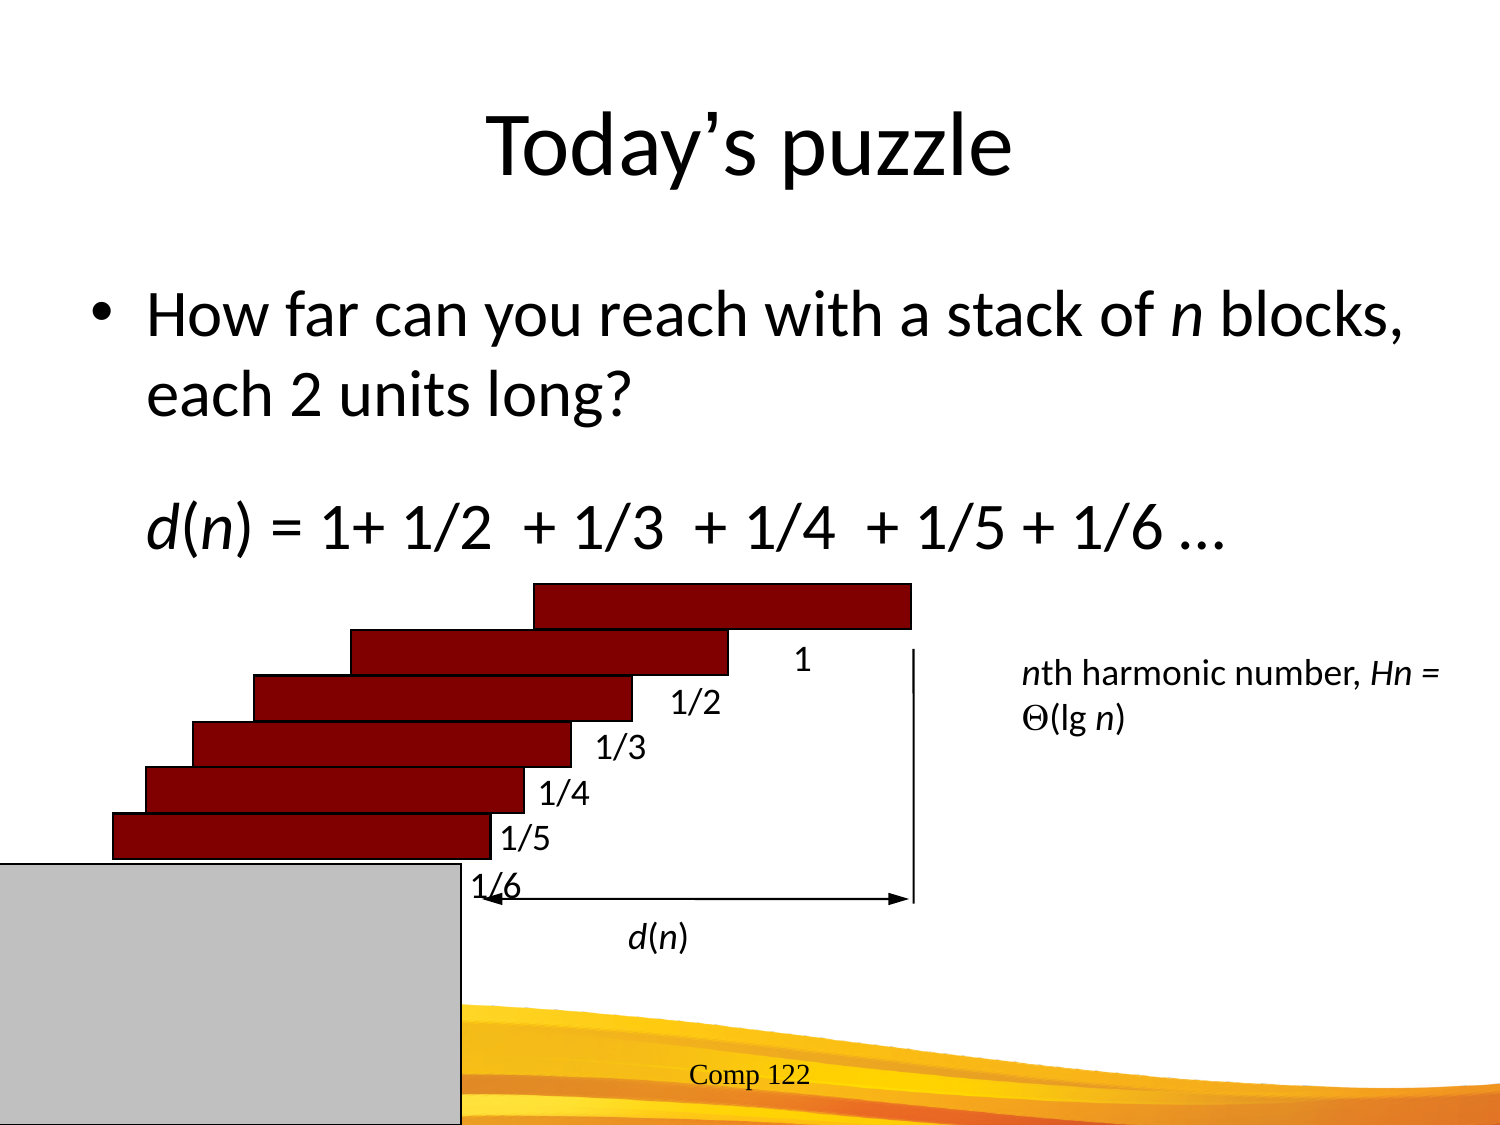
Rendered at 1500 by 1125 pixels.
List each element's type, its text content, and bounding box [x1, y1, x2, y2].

list How far can you reach with a stack of n blocks, each 2 units long? d(n) = 1+ 1/2 + 1/3 + 1/4 + 1/5 + 1/6 … [75, 262, 1425, 1005]
text_box [146, 767, 449, 813]
text_box [113, 813, 449, 860]
text_box [350, 629, 450, 676]
footer Comp 122 [512, 1042, 988, 1103]
title Today’s puzzle [75, 45, 1425, 233]
text_box nth harmonic number, Hn = Q(lg n) [1006, 640, 1500, 746]
text_box [193, 721, 449, 768]
picture [462, 1001, 1500, 1125]
text_box [533, 583, 911, 630]
text_box d(n) [613, 922, 771, 965]
text_box [0, 863, 462, 1125]
text_box [254, 675, 449, 722]
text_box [454, 625, 888, 914]
text_box [892, 893, 910, 905]
